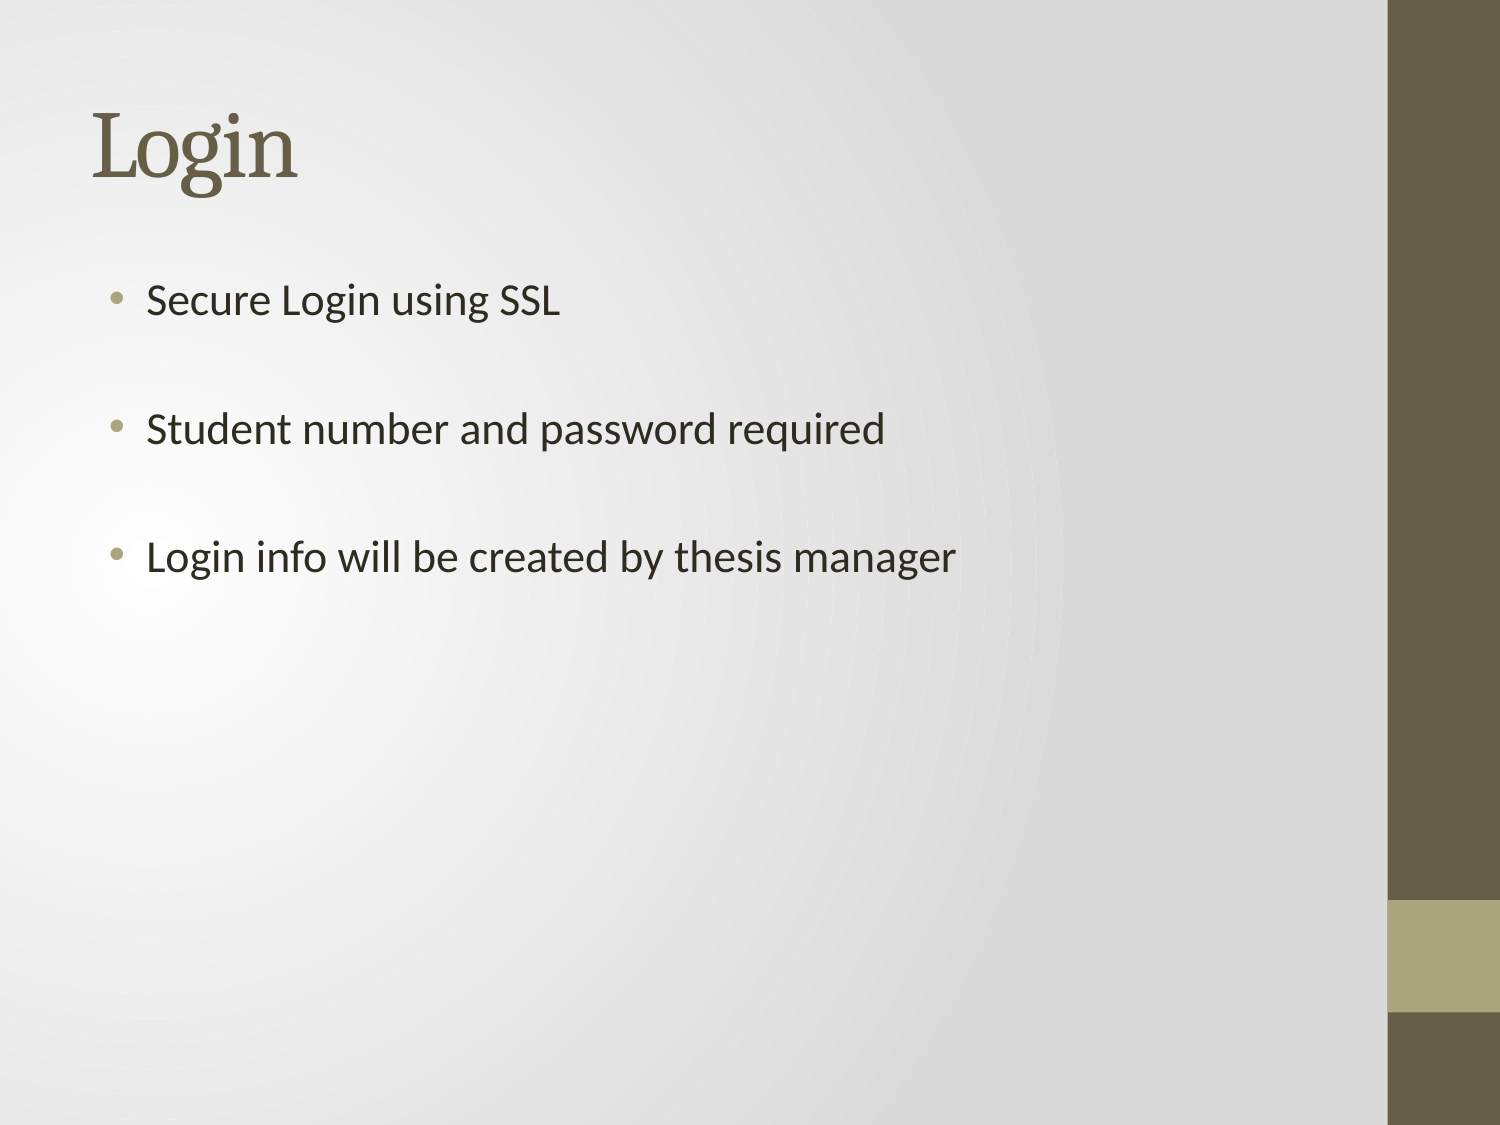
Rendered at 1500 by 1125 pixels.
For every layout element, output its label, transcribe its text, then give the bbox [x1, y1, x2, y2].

list Secure Login using SSL Student number and password required Login info will be created by thesis manager [75, 262, 1325, 1050]
title Login [75, 45, 1325, 233]
